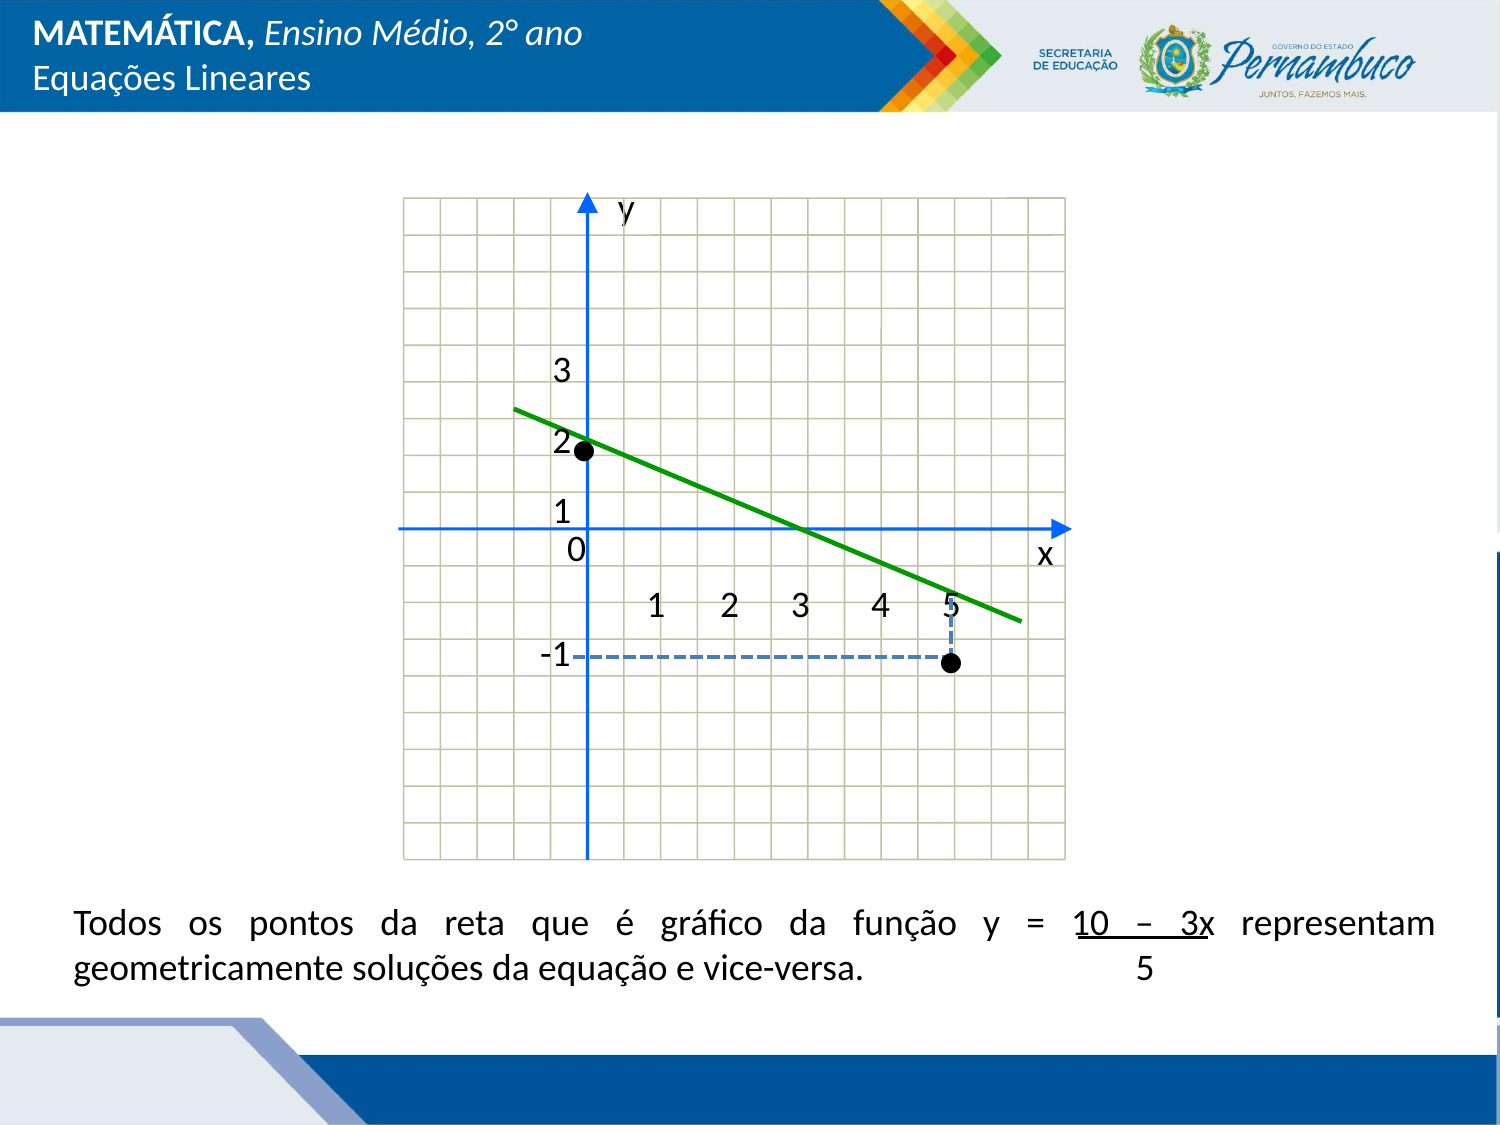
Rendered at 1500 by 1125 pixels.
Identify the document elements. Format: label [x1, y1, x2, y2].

picture [0, 0, 1500, 1125]
text_box [398, 175, 1074, 861]
